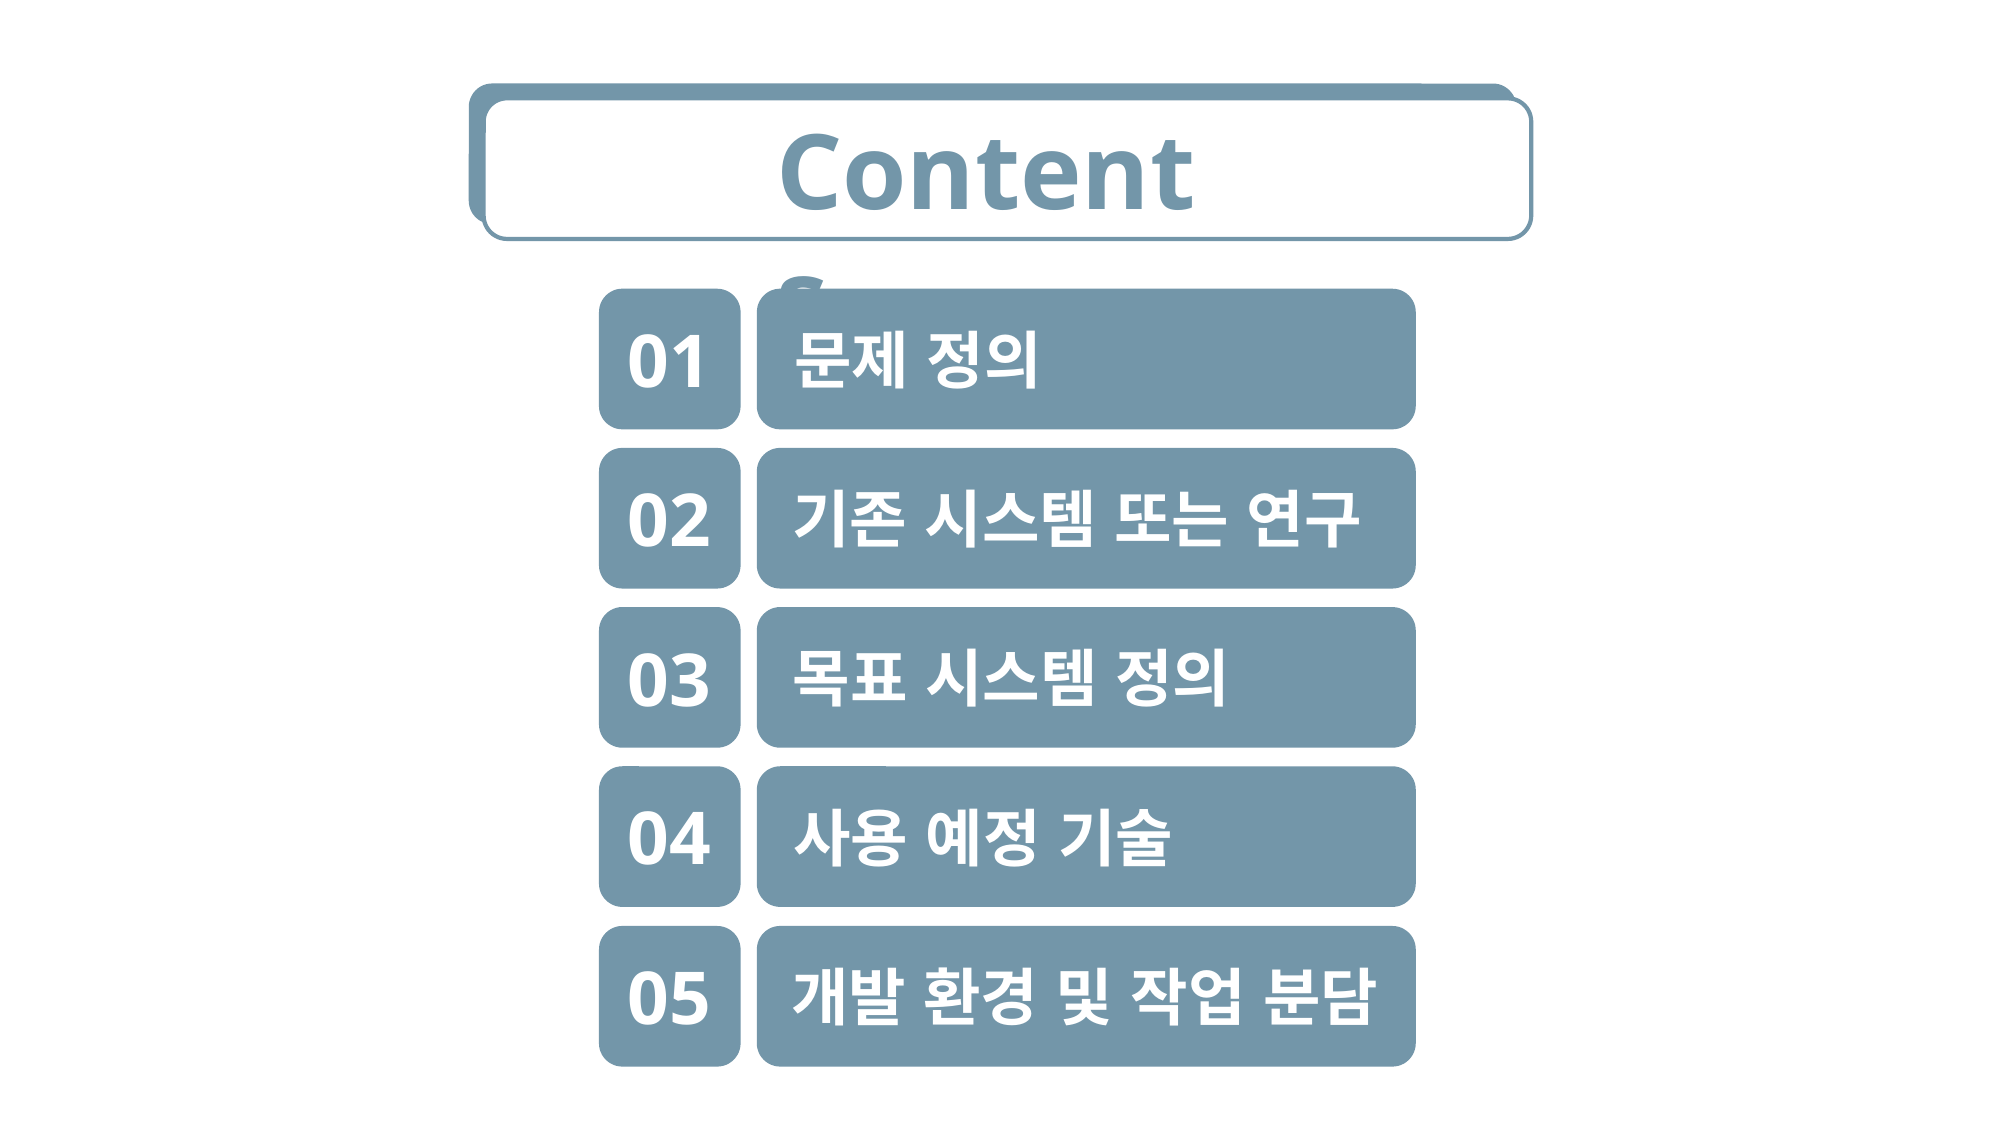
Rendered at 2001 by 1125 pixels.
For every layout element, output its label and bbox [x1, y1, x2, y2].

text_box [598, 288, 1416, 1067]
text_box [468, 83, 1532, 240]
